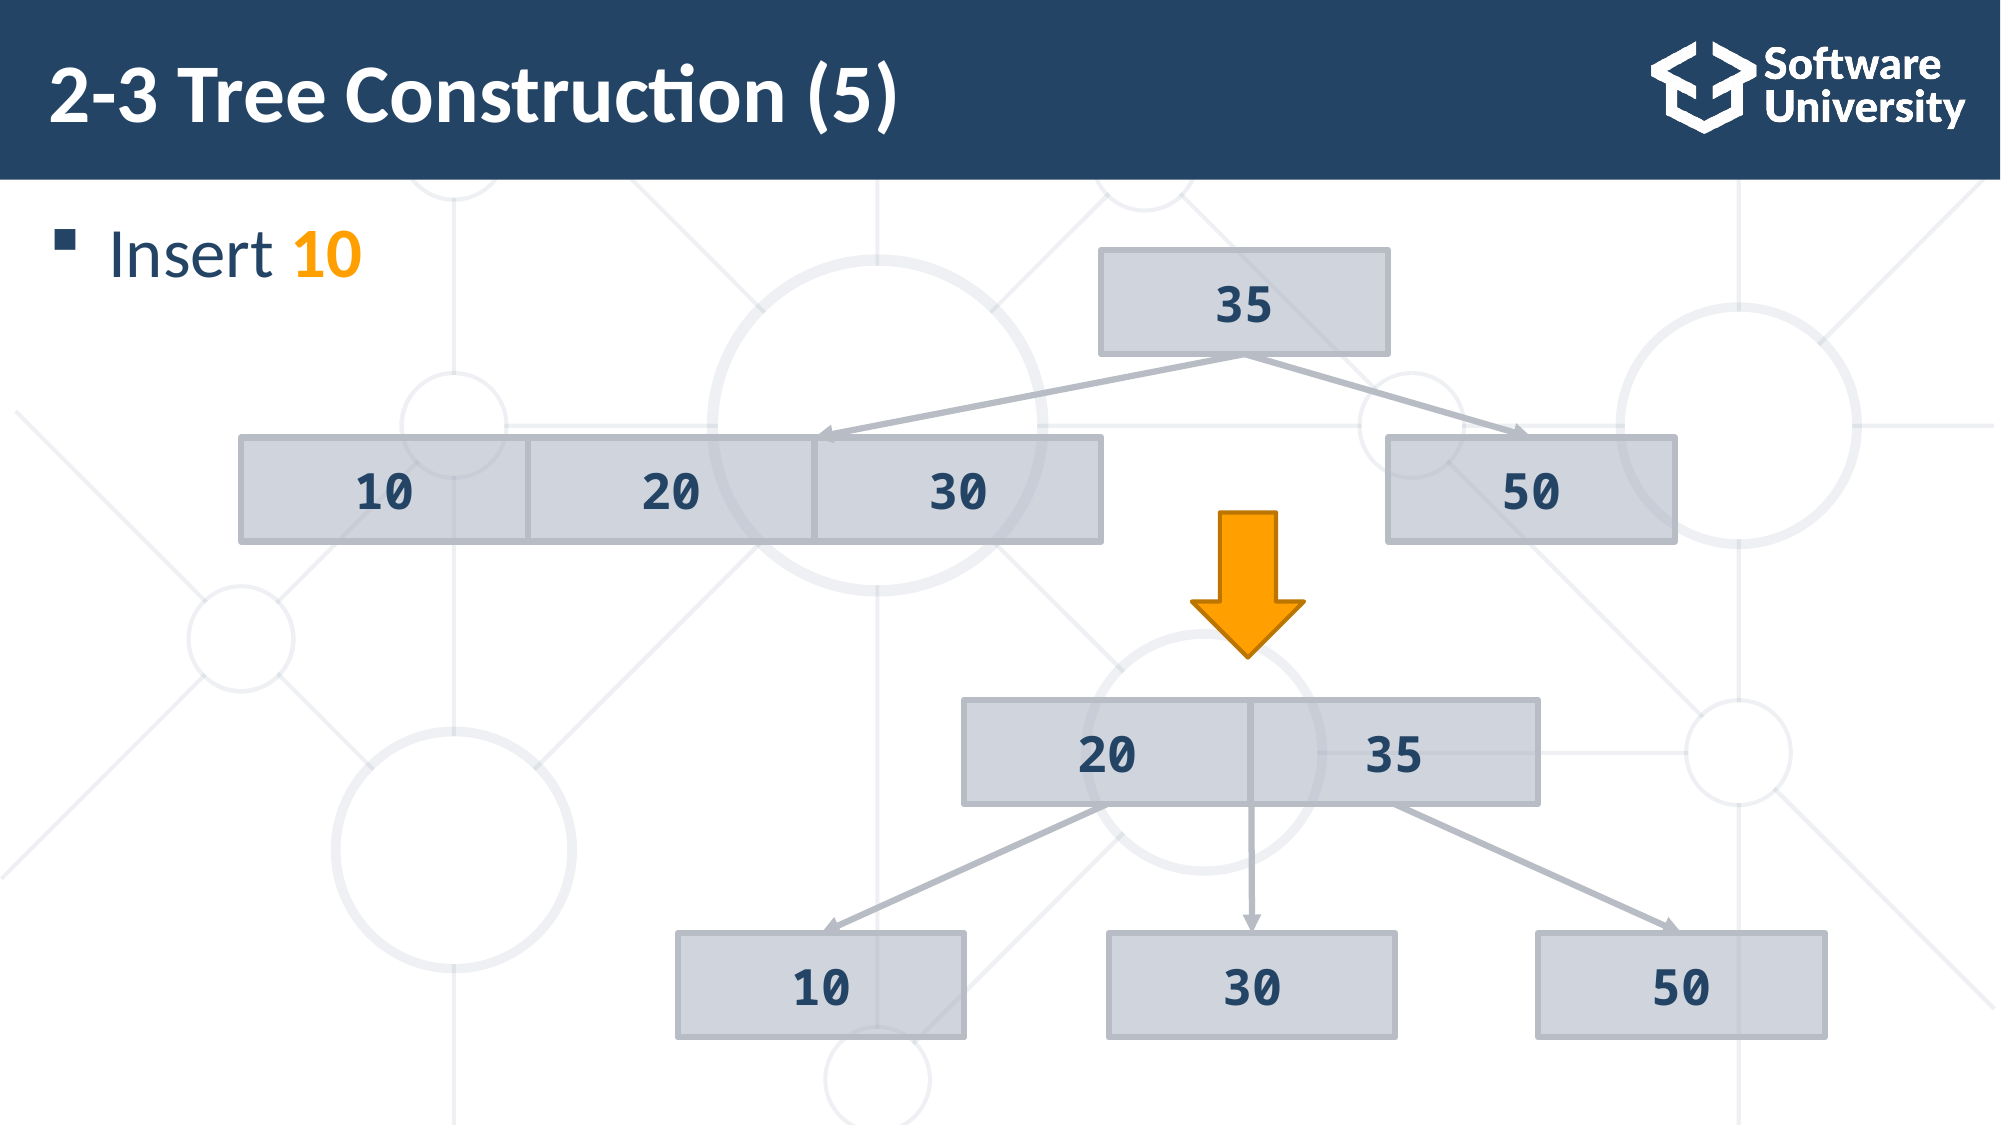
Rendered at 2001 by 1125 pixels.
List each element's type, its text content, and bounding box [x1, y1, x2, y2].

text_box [1244, 353, 1532, 438]
text_box 10 [241, 437, 528, 542]
text_box 50 [1388, 437, 1675, 542]
text_box [1189, 510, 1306, 660]
text_box 35 [1101, 249, 1388, 352]
picture [1651, 41, 1966, 134]
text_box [820, 803, 1108, 934]
text_box 35 [1251, 699, 1538, 805]
title 2-3 Tree Construction (5) [31, 16, 1625, 162]
text_box 10 [677, 933, 965, 1038]
text_box 30 [1108, 933, 1396, 1038]
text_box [814, 353, 1243, 438]
list Insert 10 [31, 196, 1970, 1104]
text_box 20 [528, 437, 815, 542]
text_box 20 [963, 699, 1251, 805]
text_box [1394, 803, 1682, 934]
text_box 50 [1538, 933, 1825, 1038]
text_box 30 [815, 445, 1102, 542]
